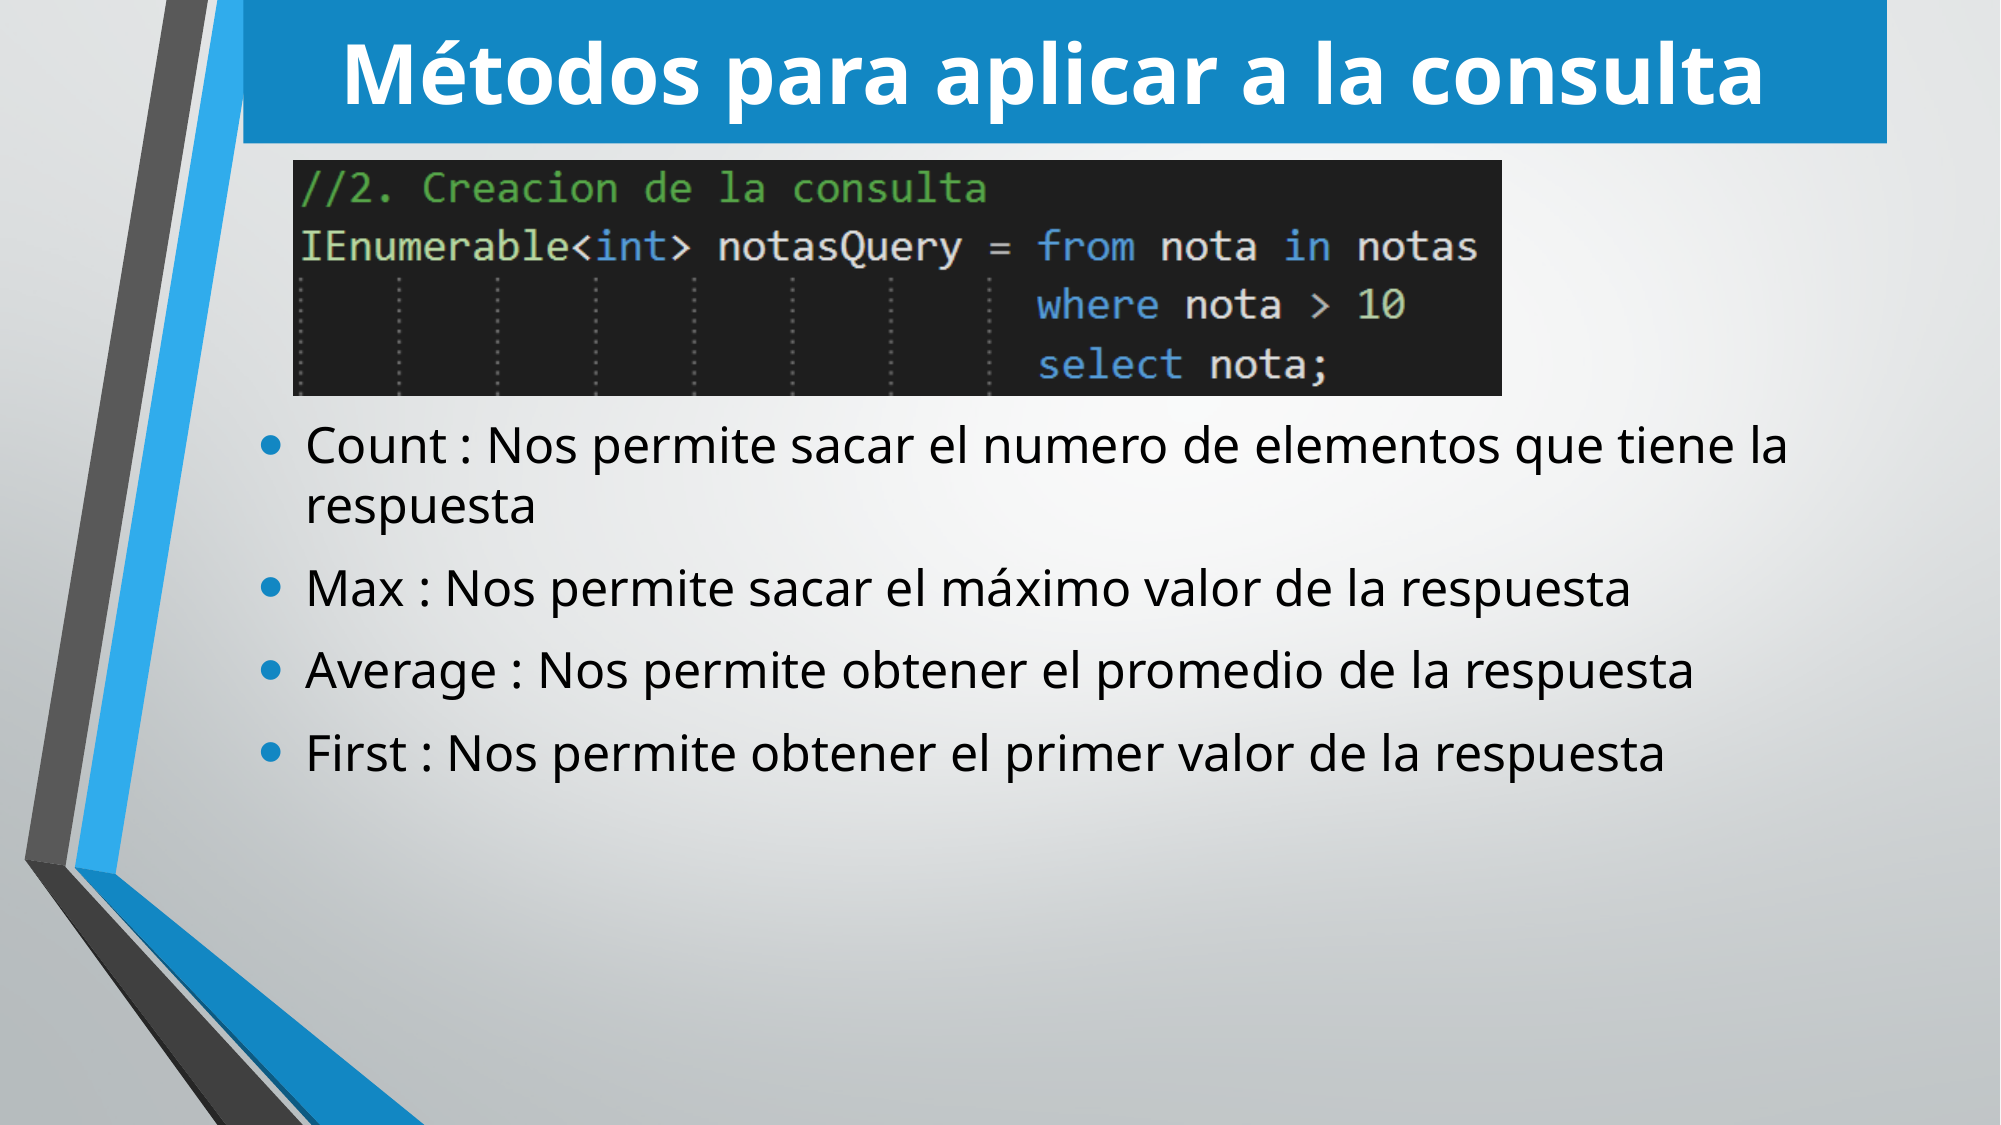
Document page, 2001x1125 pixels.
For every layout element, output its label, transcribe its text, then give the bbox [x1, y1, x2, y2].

title Métodos para aplicar a la consulta [243, 0, 1887, 144]
list Count : Nos permite sacar el numero de elementos que tiene la respuesta Max : Nos permite sacar el máximo valor de la respuesta Average : Nos permite obtener el promedio de la respuesta First : Nos permite obtener el primer valor de la respuesta [243, 160, 1887, 1035]
picture [293, 160, 1502, 396]
